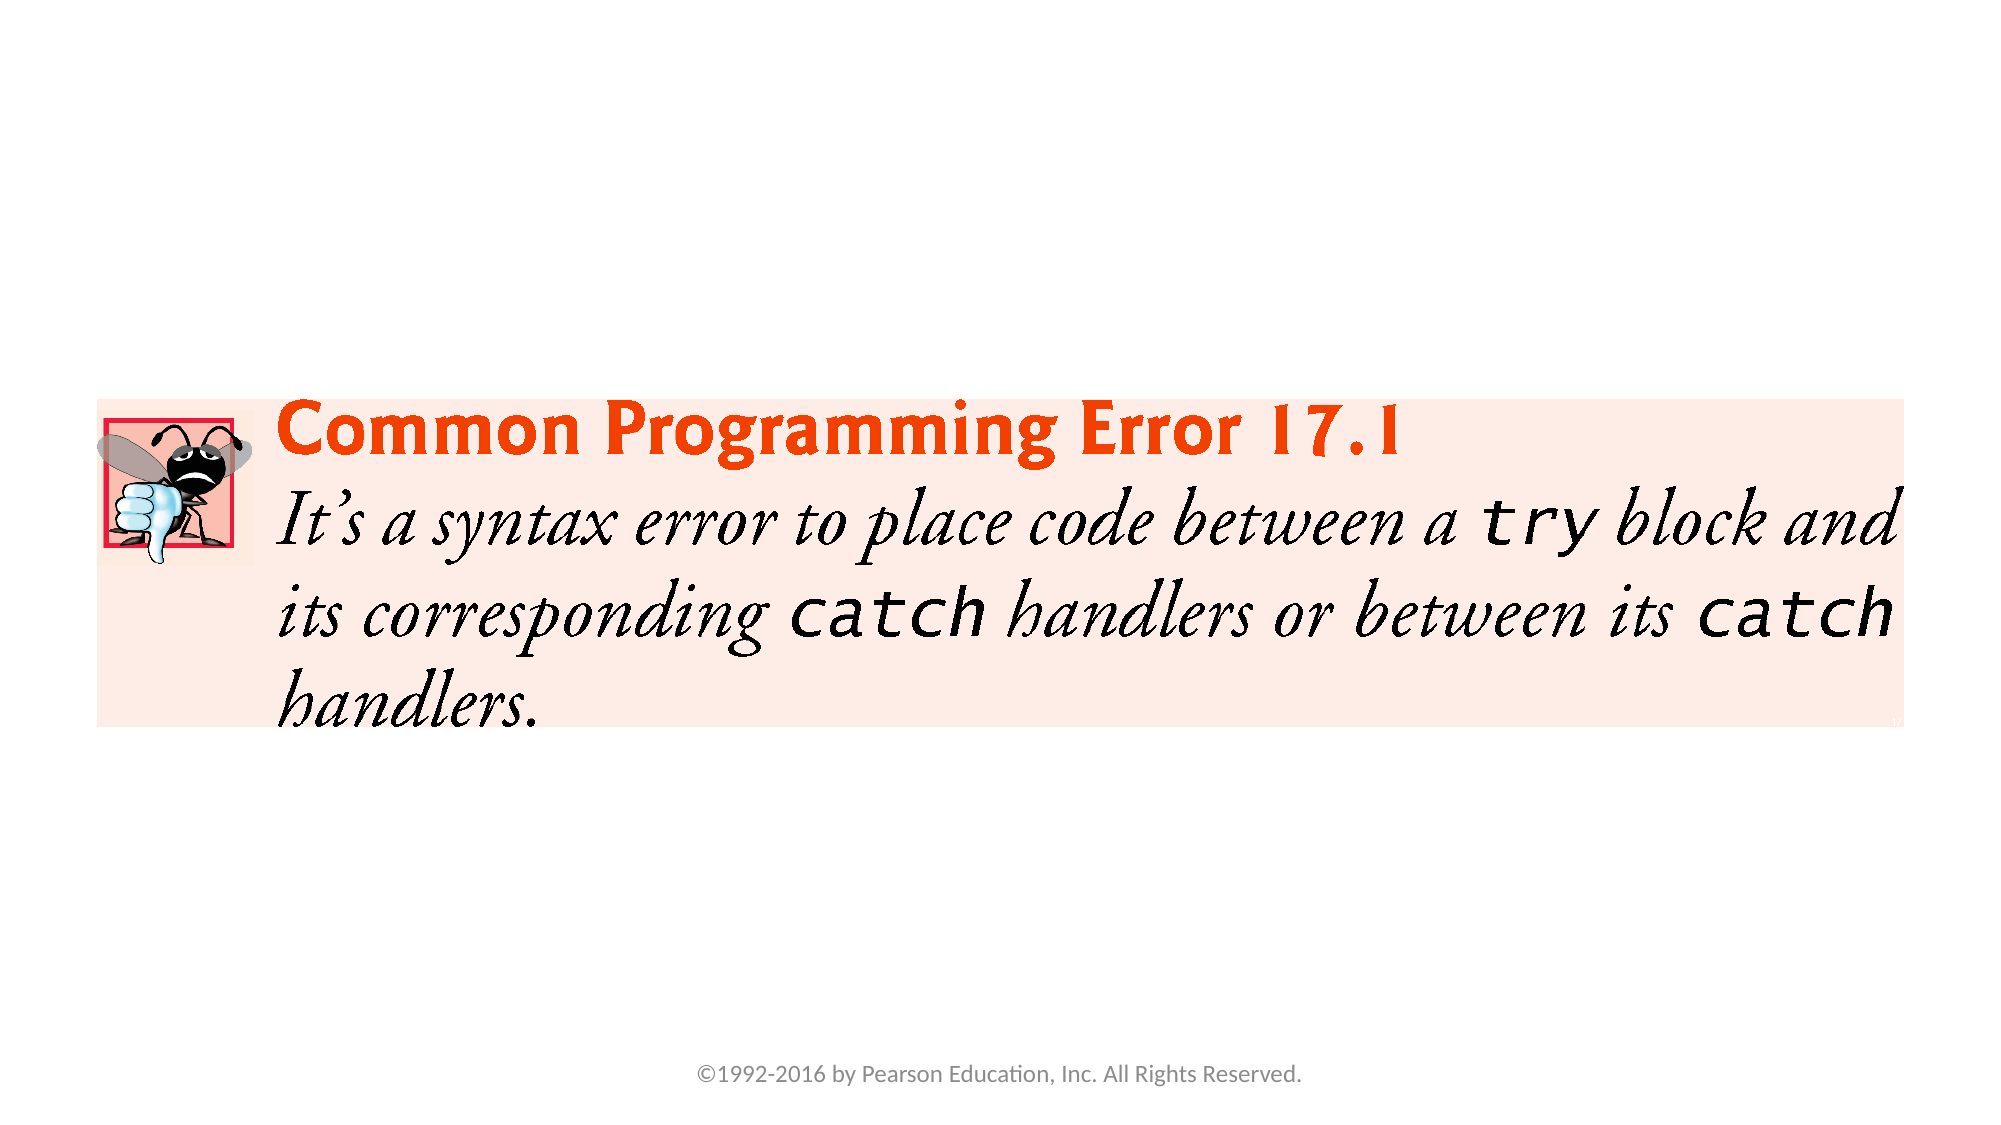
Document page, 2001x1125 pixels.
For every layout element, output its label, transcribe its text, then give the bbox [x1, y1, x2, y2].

picture [0, 302, 2000, 823]
footer ©1992-2016 by Pearson Education, Inc. All Rights Reserved. [662, 1042, 1338, 1103]
